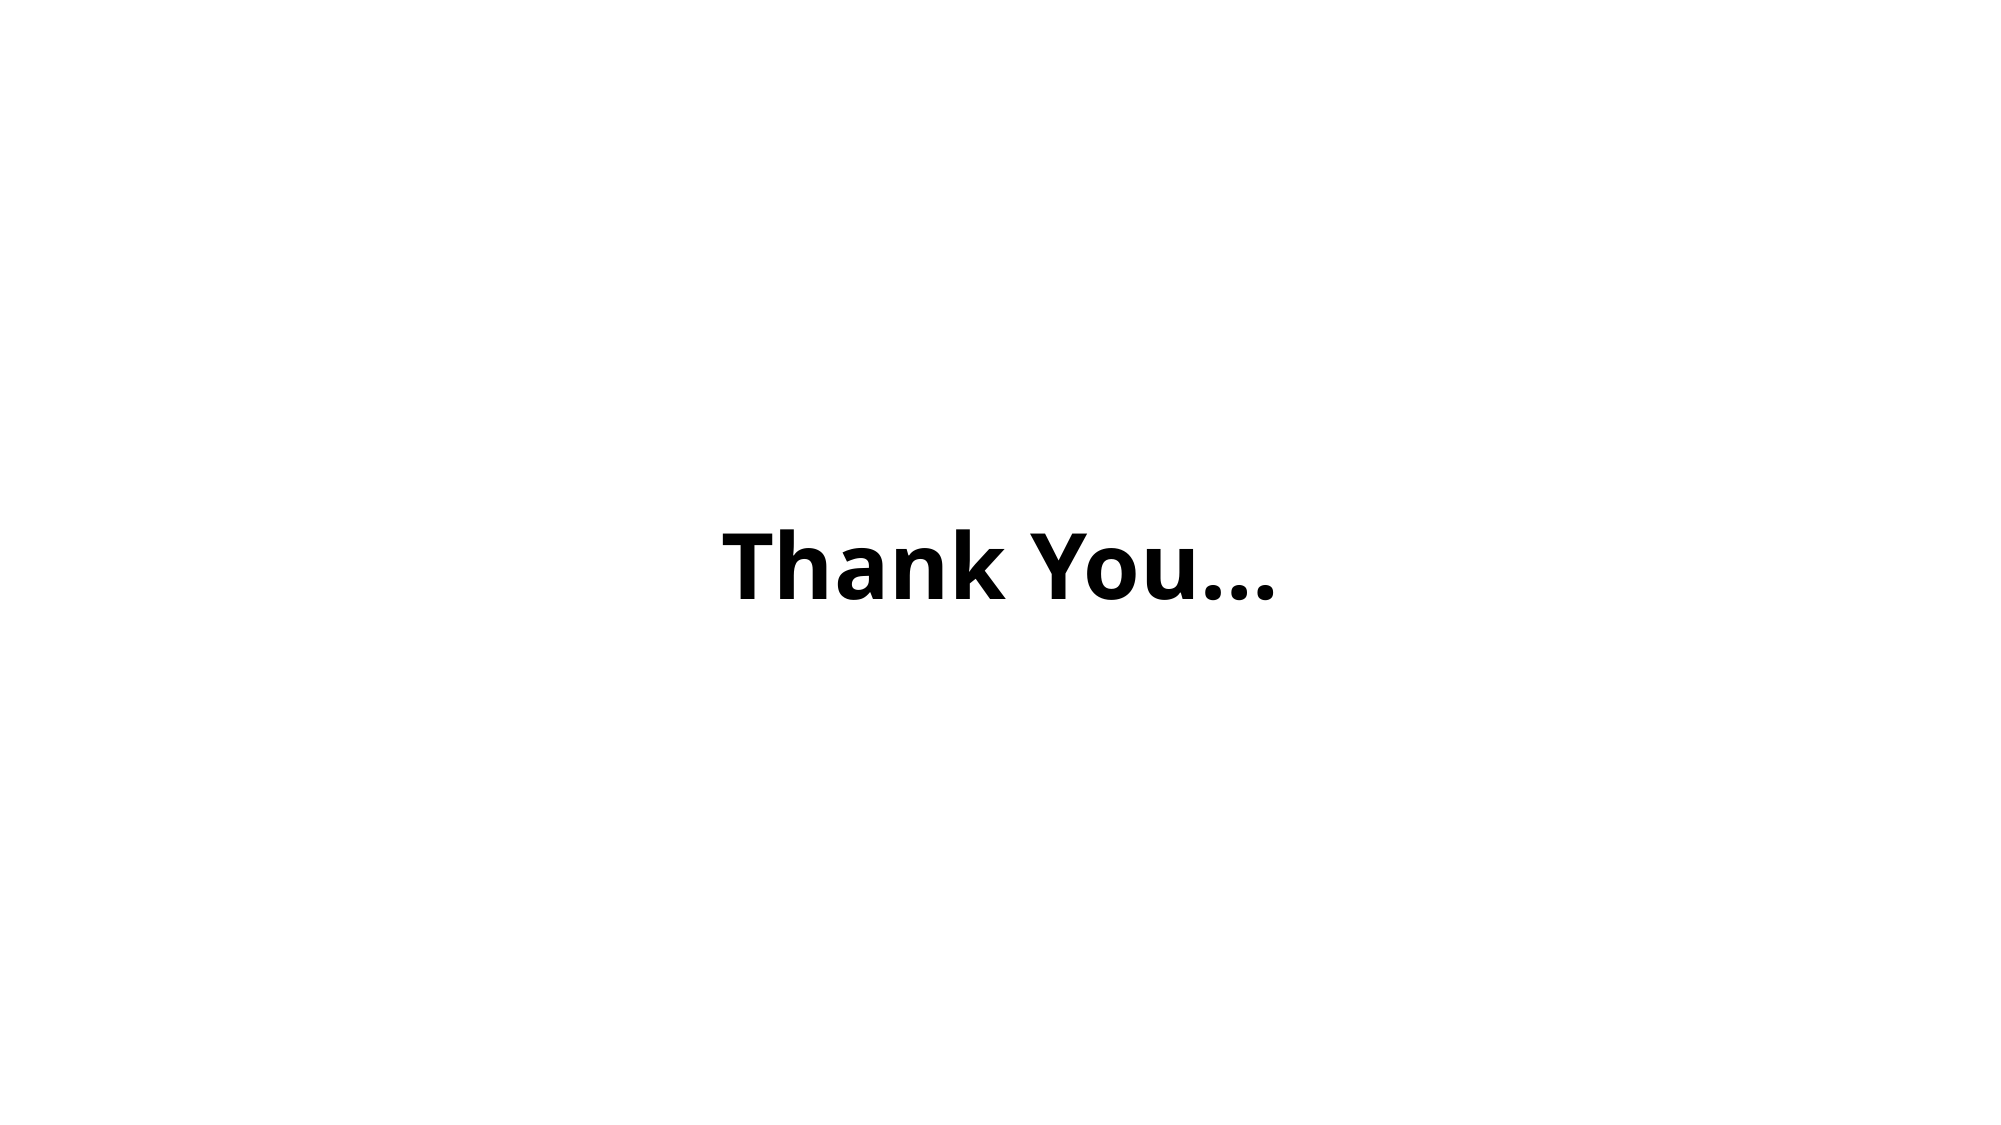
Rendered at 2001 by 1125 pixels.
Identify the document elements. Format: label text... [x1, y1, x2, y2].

title Thank You… [137, 460, 1863, 679]
